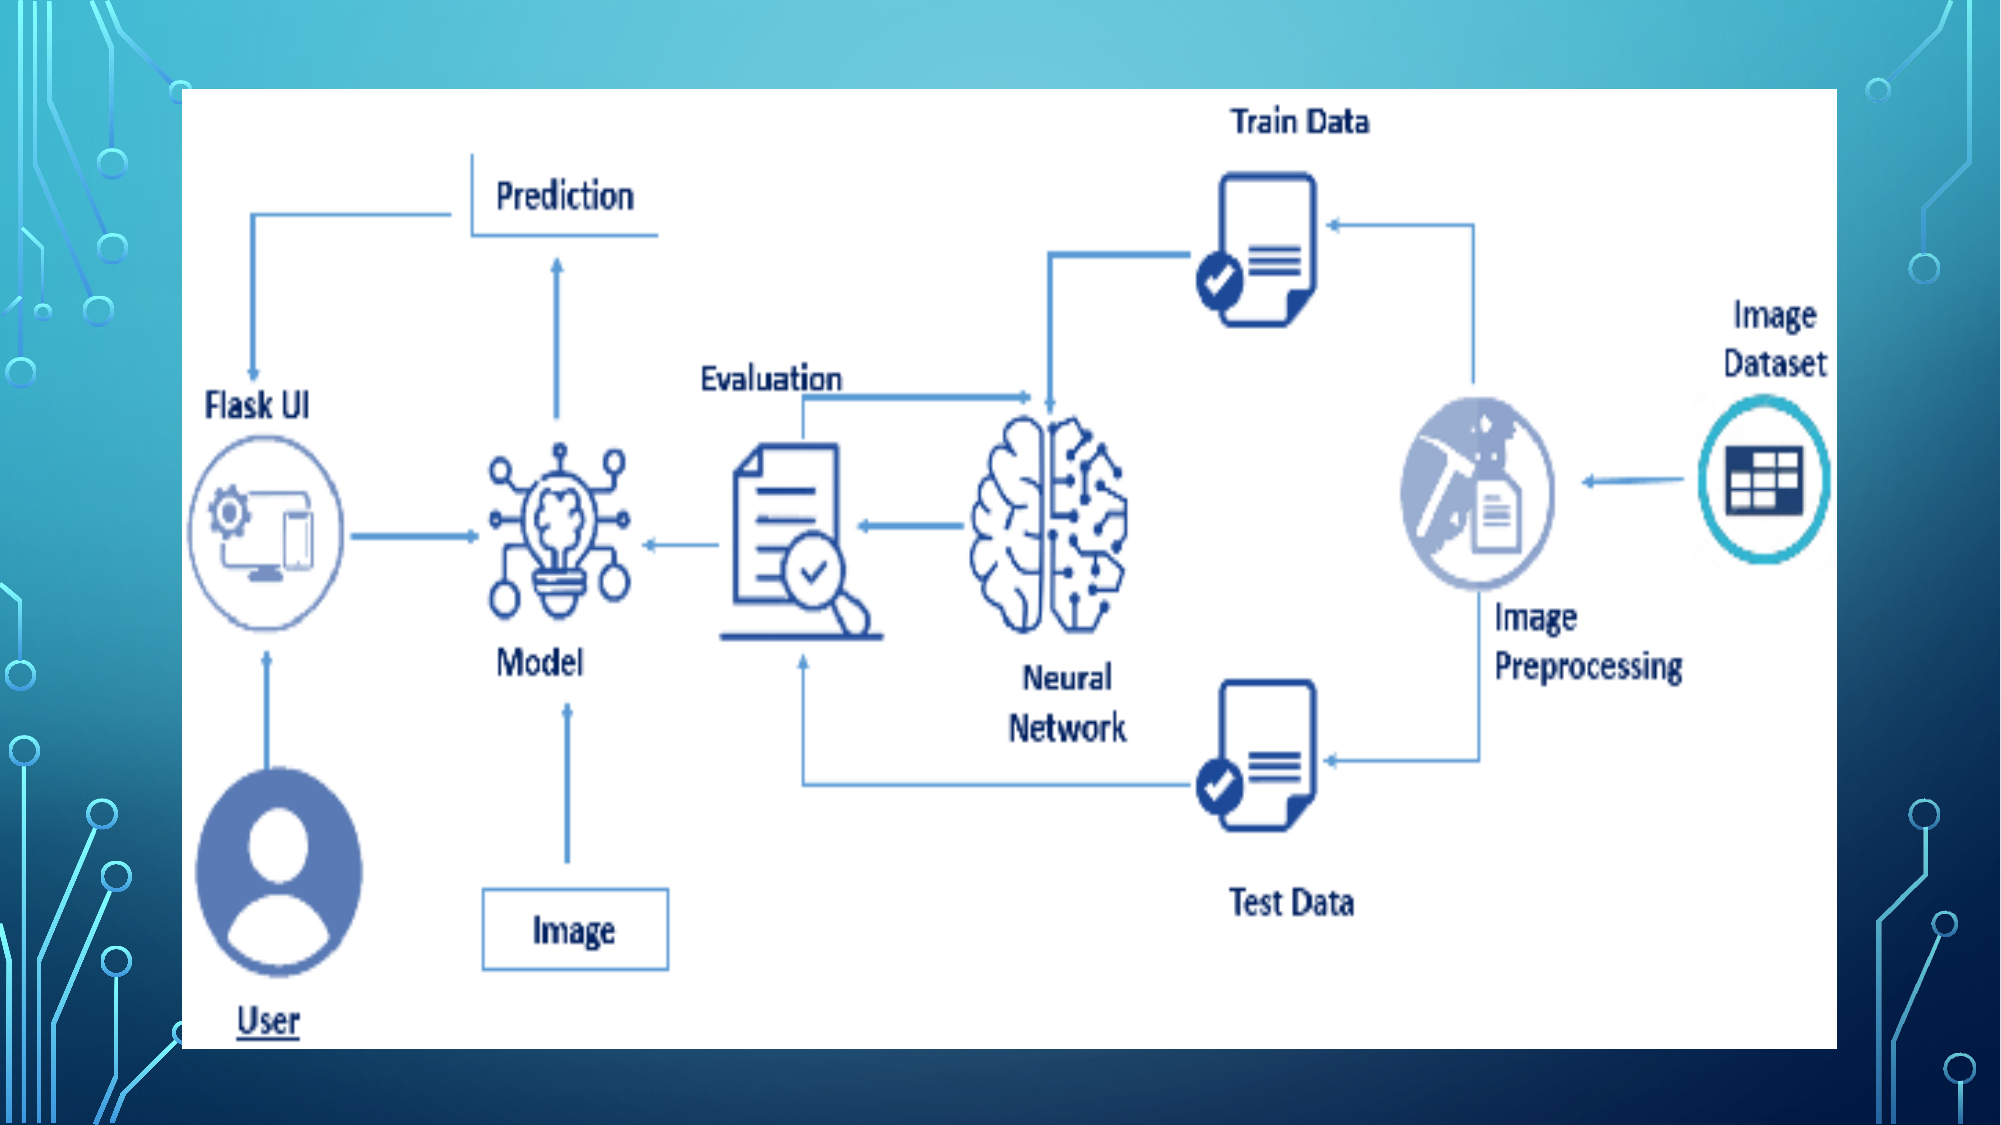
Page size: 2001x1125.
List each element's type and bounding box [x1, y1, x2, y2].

list [182, 89, 1837, 1049]
